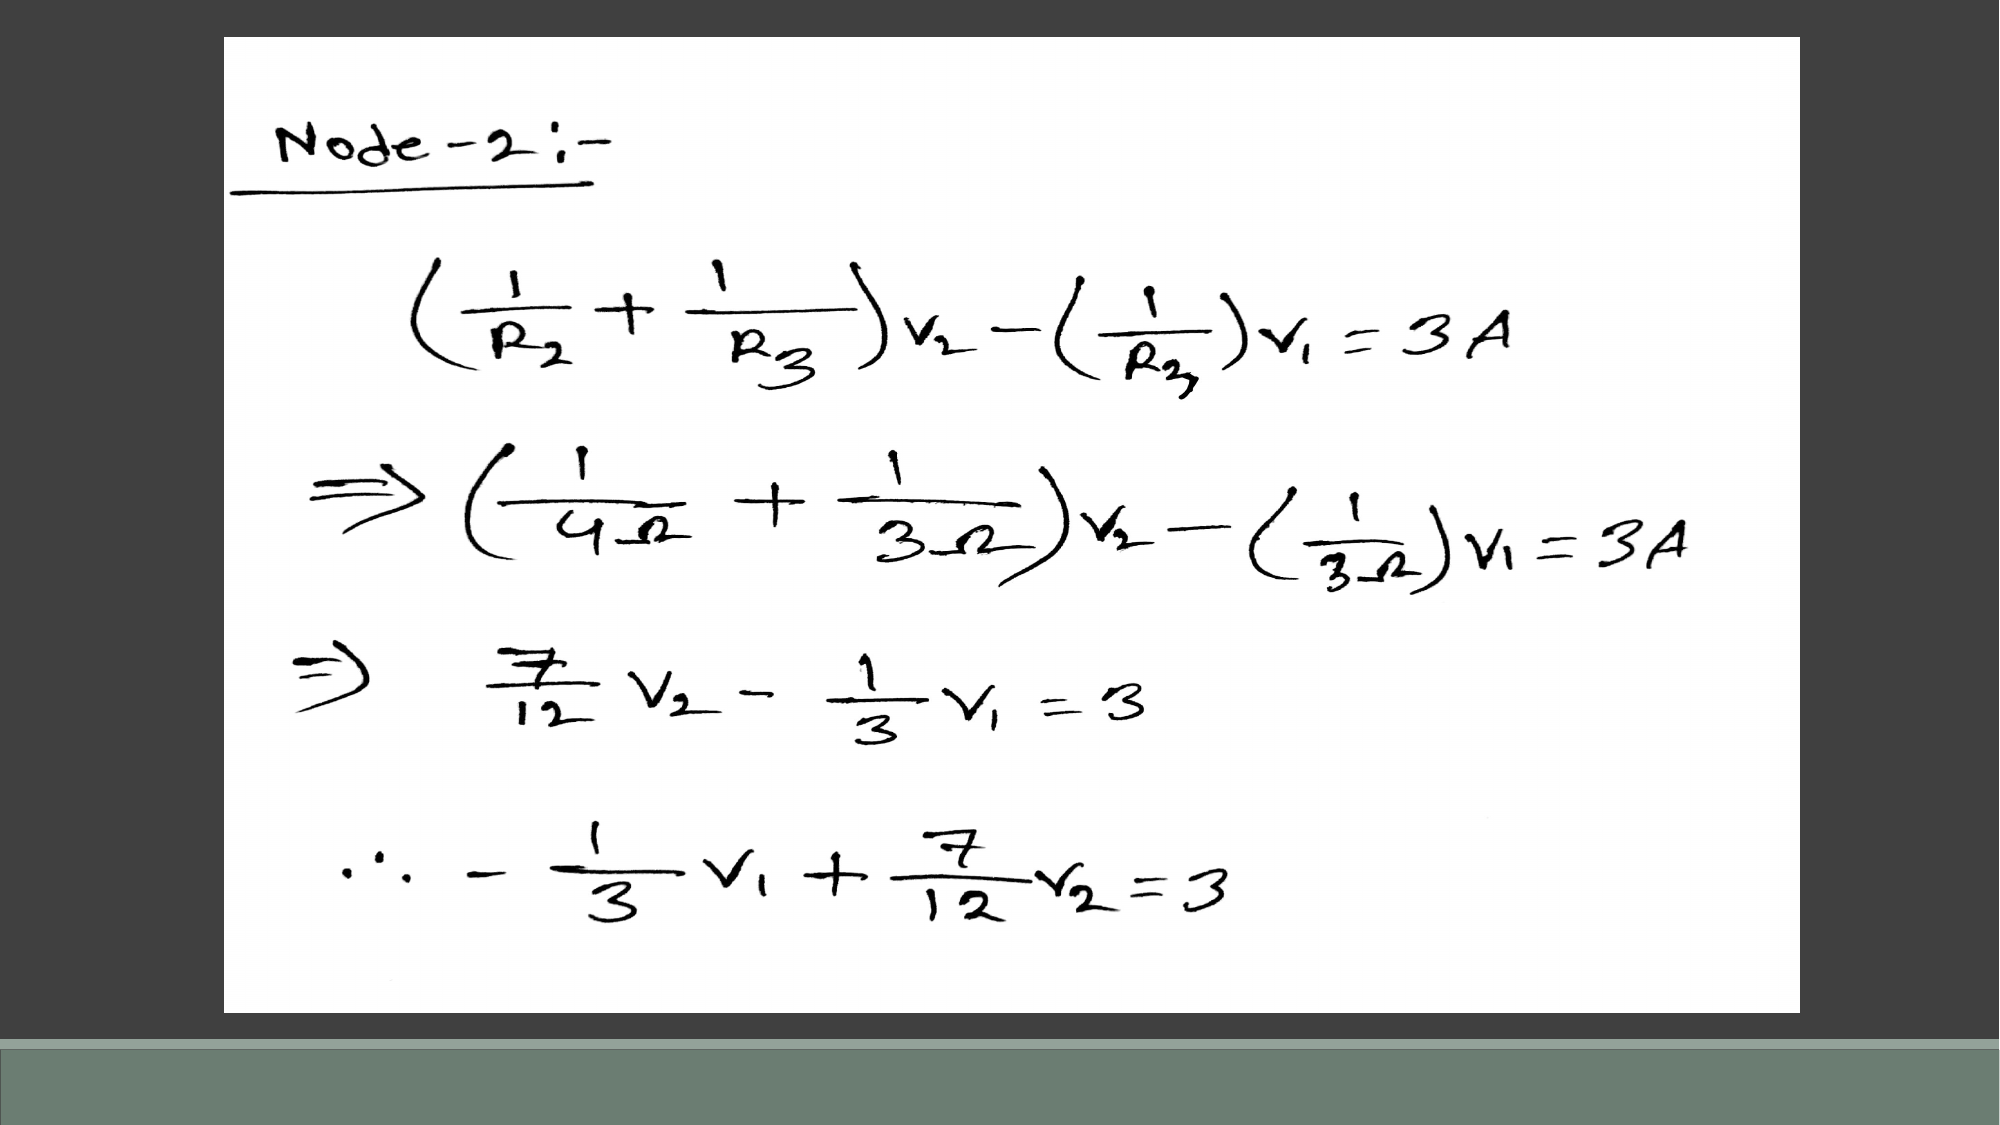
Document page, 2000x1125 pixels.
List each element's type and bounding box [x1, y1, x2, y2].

picture [224, 36, 1801, 1013]
